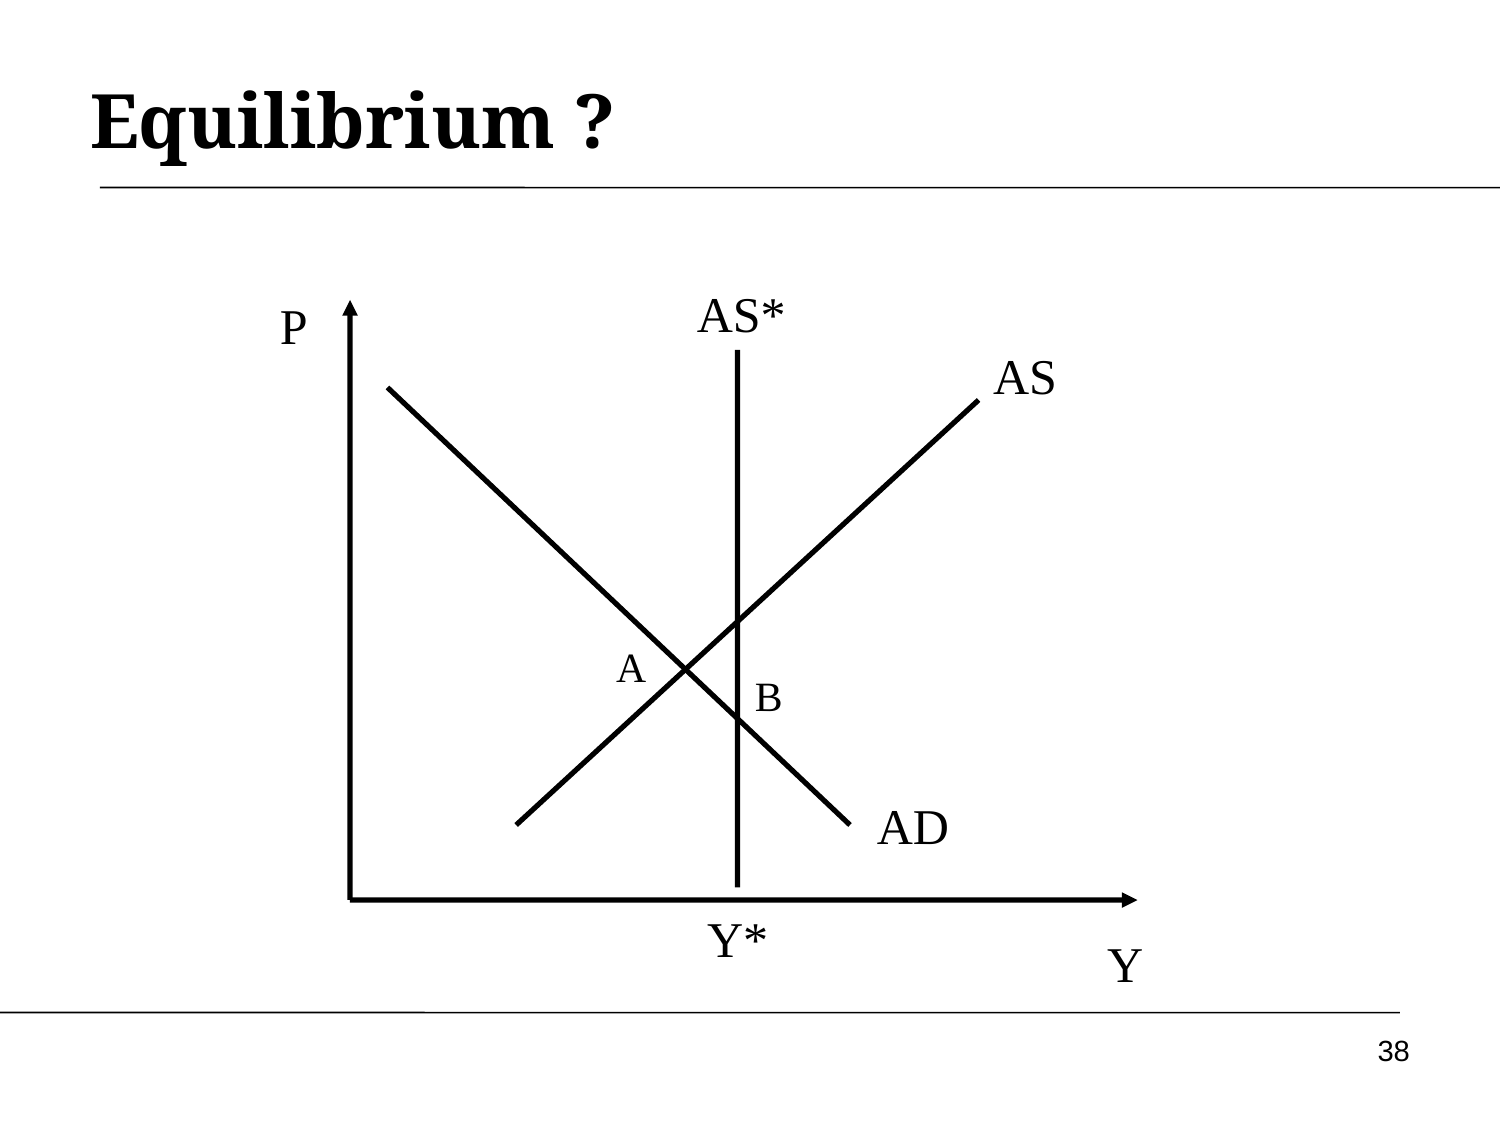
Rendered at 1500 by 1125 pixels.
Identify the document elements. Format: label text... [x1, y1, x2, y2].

slide_number 38 [1074, 1024, 1426, 1103]
title Equilibrium ? [74, 49, 1426, 188]
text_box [249, 274, 1176, 1001]
